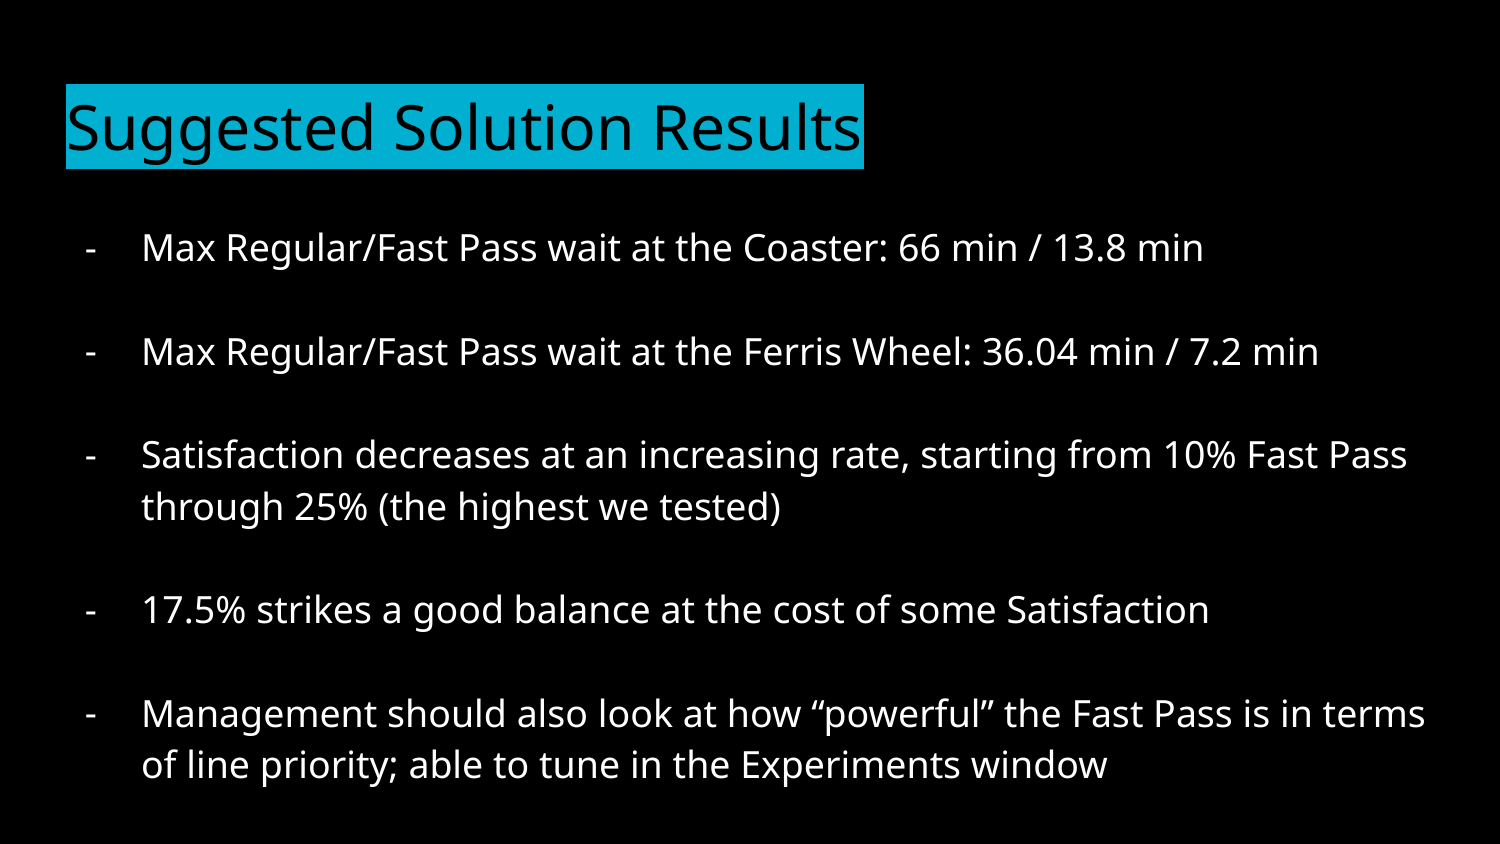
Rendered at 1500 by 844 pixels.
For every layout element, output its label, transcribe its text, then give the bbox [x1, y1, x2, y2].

list Max Regular/Fast Pass wait at the Coaster: 66 min / 13.8 min Max Regular/Fast Pass wait at the Ferris Wheel: 36.04 min / 7.2 min Satisfaction decreases at an increasing rate, starting from 10% Fast Pass through 25% (the highest we tested) 17.5% strikes a good balance at the cost of some Satisfaction Management should also look at how “powerful” the Fast Pass is in terms of line priority; able to tune in the Experiments window [51, 202, 1449, 750]
title Suggested Solution Results [51, 72, 1449, 167]
